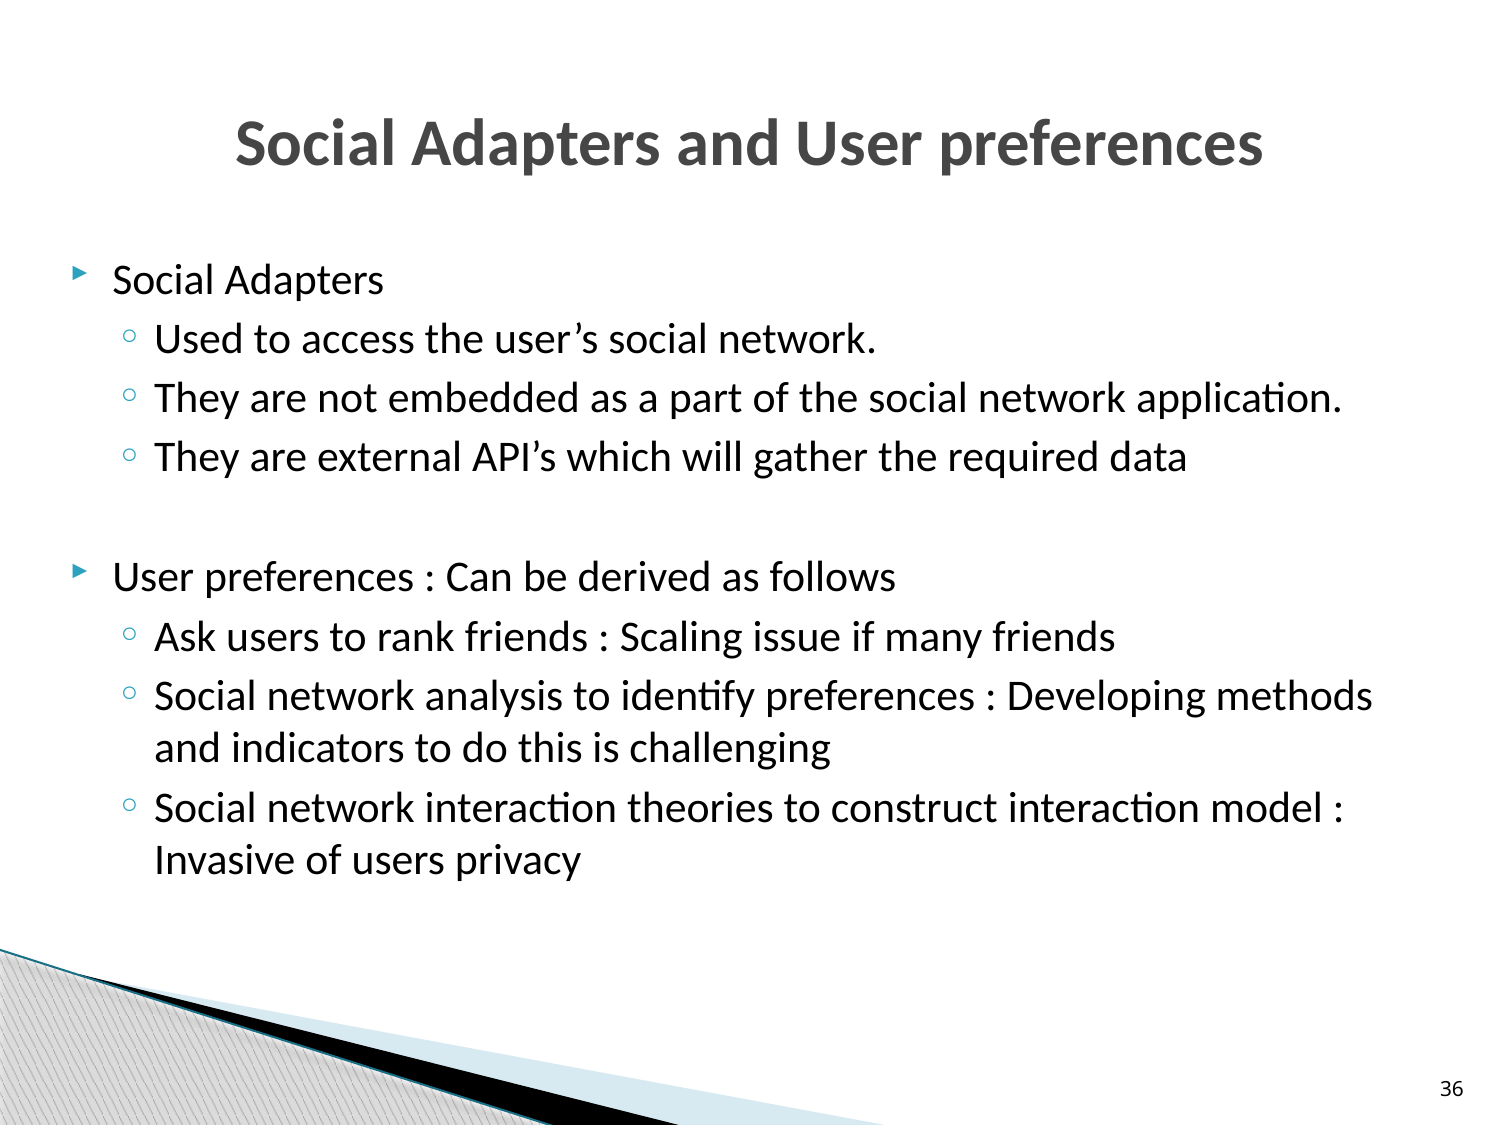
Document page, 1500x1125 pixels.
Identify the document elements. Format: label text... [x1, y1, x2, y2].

list Social Adapters Used to access the user’s social network. They are not embedded as a part of the social network application. They are external API’s which will gather the required data User preferences : Can be derived as follows Ask users to rank friends : Scaling issue if many friends Social network analysis to identify preferences : Developing methods and indicators to do this is challenging Social network interaction theories to construct interaction model : Invasive of users privacy [37, 243, 1463, 986]
title Social Adapters and User preferences [75, 45, 1425, 233]
slide_number 36 [1418, 1051, 1479, 1112]
